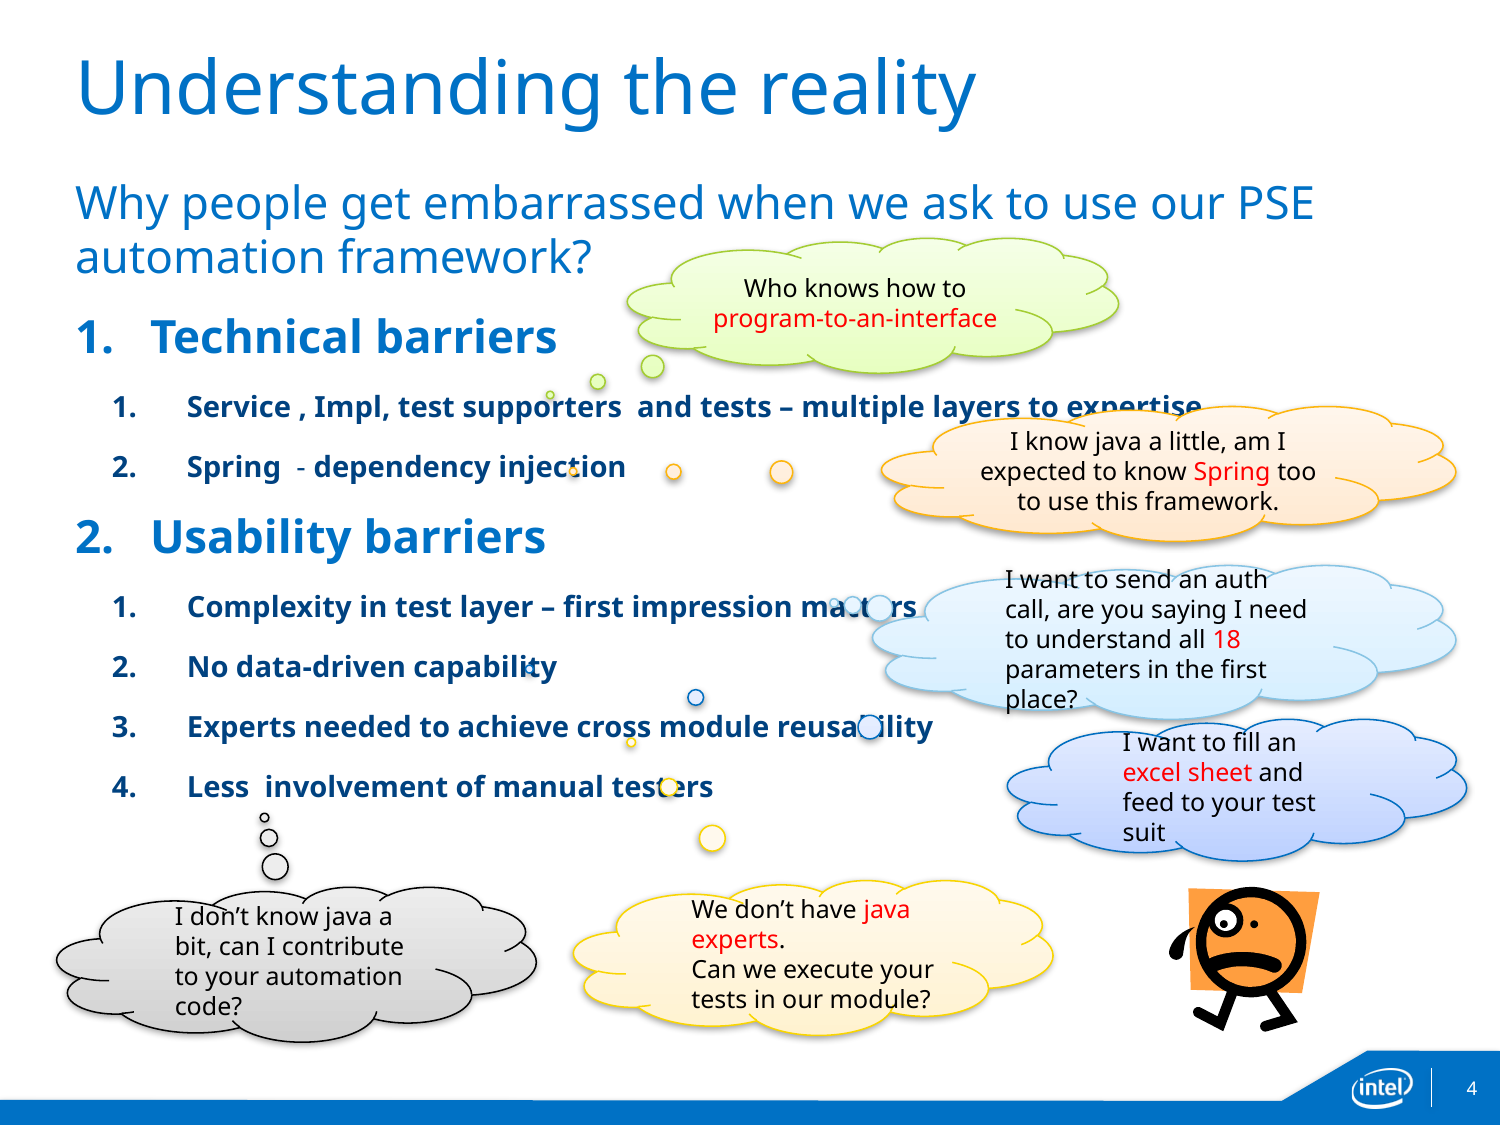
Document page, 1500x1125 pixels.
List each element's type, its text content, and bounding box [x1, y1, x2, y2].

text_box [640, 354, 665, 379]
text_box We don’t have java experts. Can we execute your tests in our module? [572, 879, 1054, 1037]
text_box I don’t know java a bit, can I contribute to your automation code? [55, 886, 538, 1043]
text_box I want to send an auth call, are you saying I need to understand all 18 parameters in the first place? [871, 564, 1457, 721]
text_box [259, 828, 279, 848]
slide_number 4 [1127, 1059, 1478, 1119]
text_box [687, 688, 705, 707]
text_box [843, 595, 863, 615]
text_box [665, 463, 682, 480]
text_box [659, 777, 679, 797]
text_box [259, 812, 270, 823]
list Why people get embarrassed when we ask to use our PSE automation framework? Technical barriers Service , Impl, test supporters and tests – multiple layers to expertise Spring - dependency injection Usability barriers Complexity in test layer – first impression matters No data-driven capability Experts needed to achieve cross module reusability Less involvement of manual testers [75, 173, 1425, 1022]
text_box Who knows how to program-to-an-interface [626, 237, 1120, 375]
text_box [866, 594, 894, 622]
text_box I want to fill an excel sheet and feed to your test suit [1006, 718, 1468, 862]
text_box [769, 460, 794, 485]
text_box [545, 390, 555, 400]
text_box I know java a little, am I expected to know Spring too to use this framework. [880, 405, 1457, 543]
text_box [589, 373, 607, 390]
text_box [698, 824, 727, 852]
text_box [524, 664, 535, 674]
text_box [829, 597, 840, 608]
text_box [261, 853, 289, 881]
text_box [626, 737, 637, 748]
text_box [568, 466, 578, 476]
picture [1168, 886, 1320, 1033]
title Understanding the reality [75, 40, 1425, 173]
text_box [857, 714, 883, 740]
